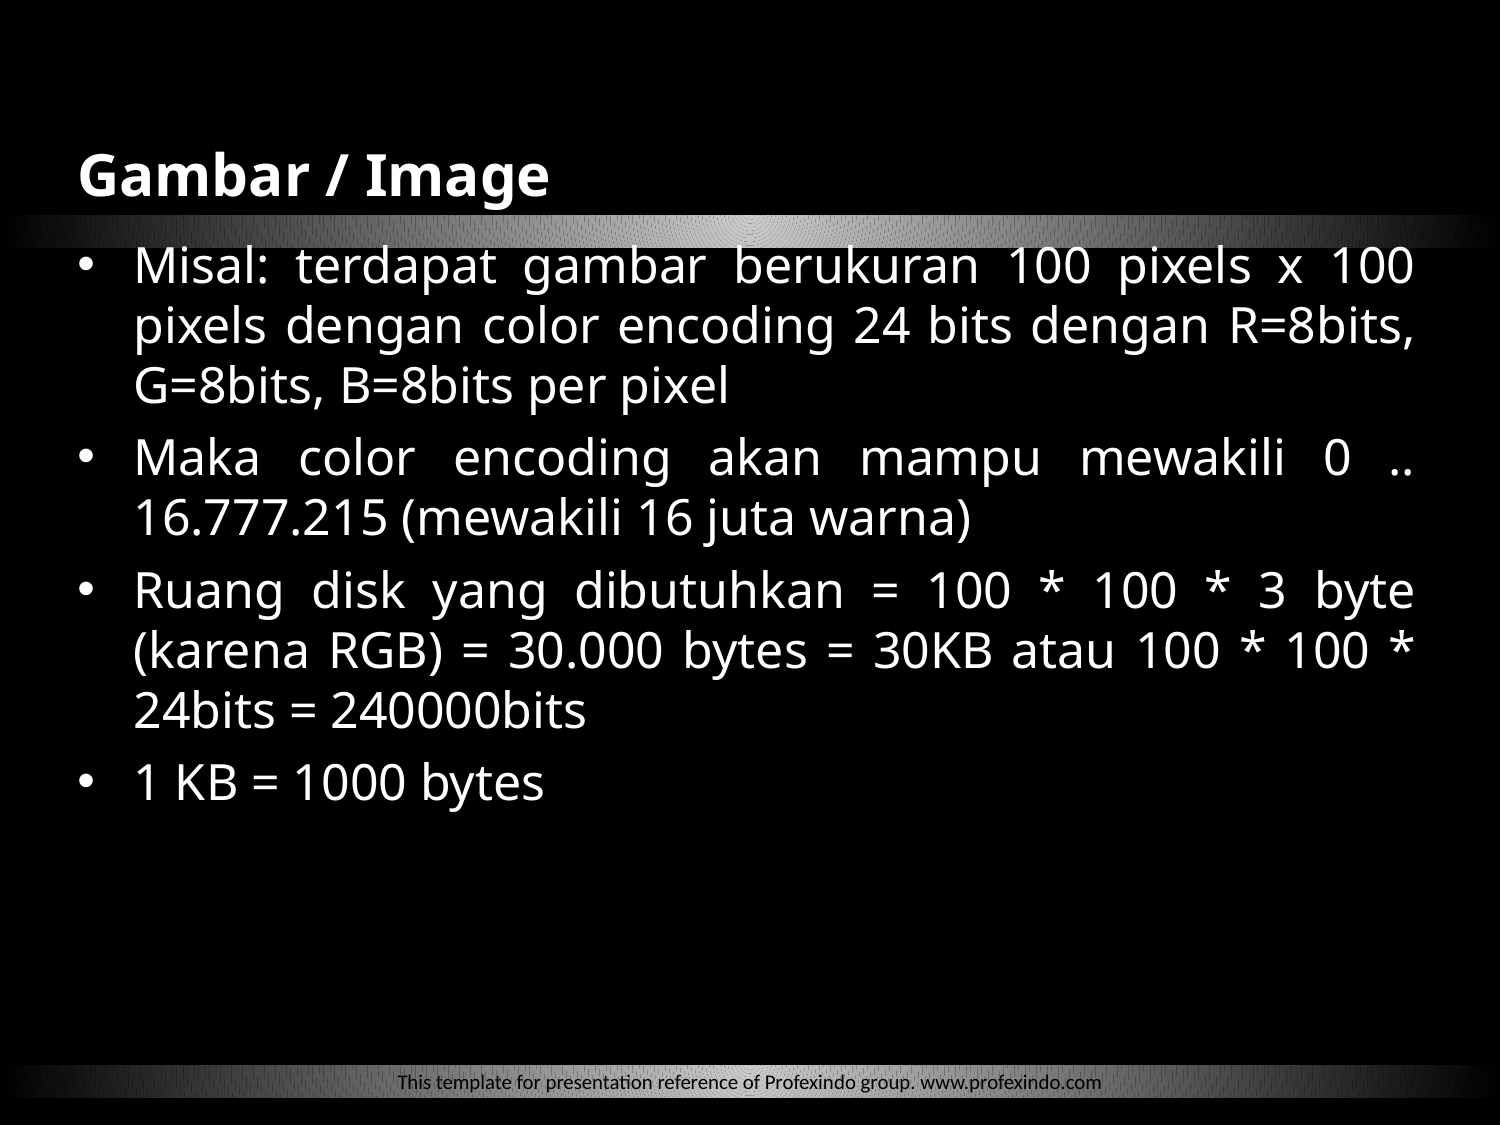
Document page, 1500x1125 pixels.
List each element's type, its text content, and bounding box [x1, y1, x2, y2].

text_box Gambar / Image Misal: terdapat gambar berukuran 100 pixels x 100 pixels dengan color encoding 24 bits dengan R=8bits, G=8bits, B=8bits per pixel Maka color encoding akan mampu mewakili 0 .. 16.777.215 (mewakili 16 juta warna) Ruang disk yang dibutuhkan = 100 * 100 * 3 byte (karena RGB) = 30.000 bytes = 30KB atau 100 * 100 * 24bits = 240000bits 1 KB = 1000 bytes [62, 130, 1431, 818]
